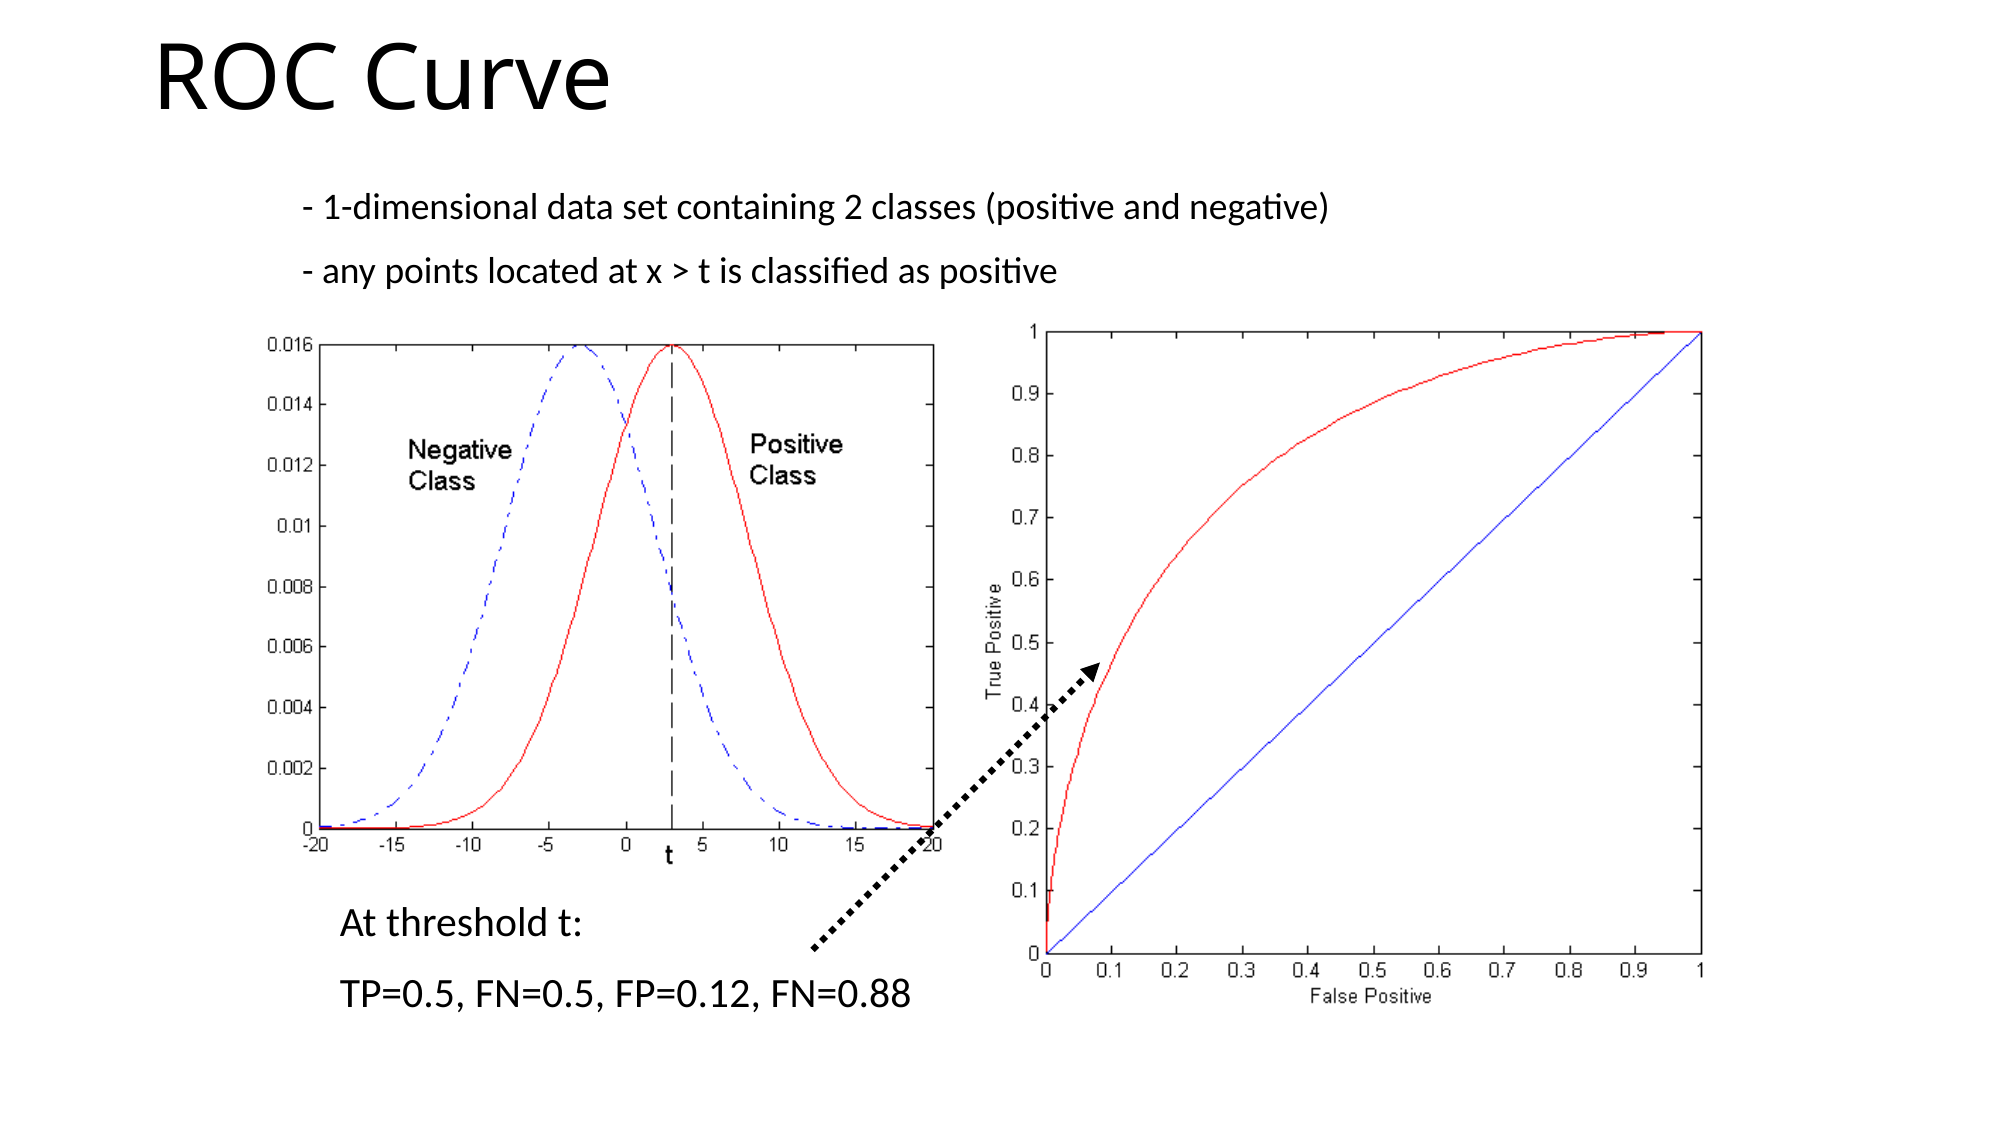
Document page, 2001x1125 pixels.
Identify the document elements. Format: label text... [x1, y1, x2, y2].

text_box - 1-dimensional data set containing 2 classes (positive and negative) - any points located at x > t is classified as positive [287, 174, 1638, 299]
title ROC Curve [137, 0, 1863, 166]
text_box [324, 274, 1725, 1038]
picture [249, 299, 324, 894]
